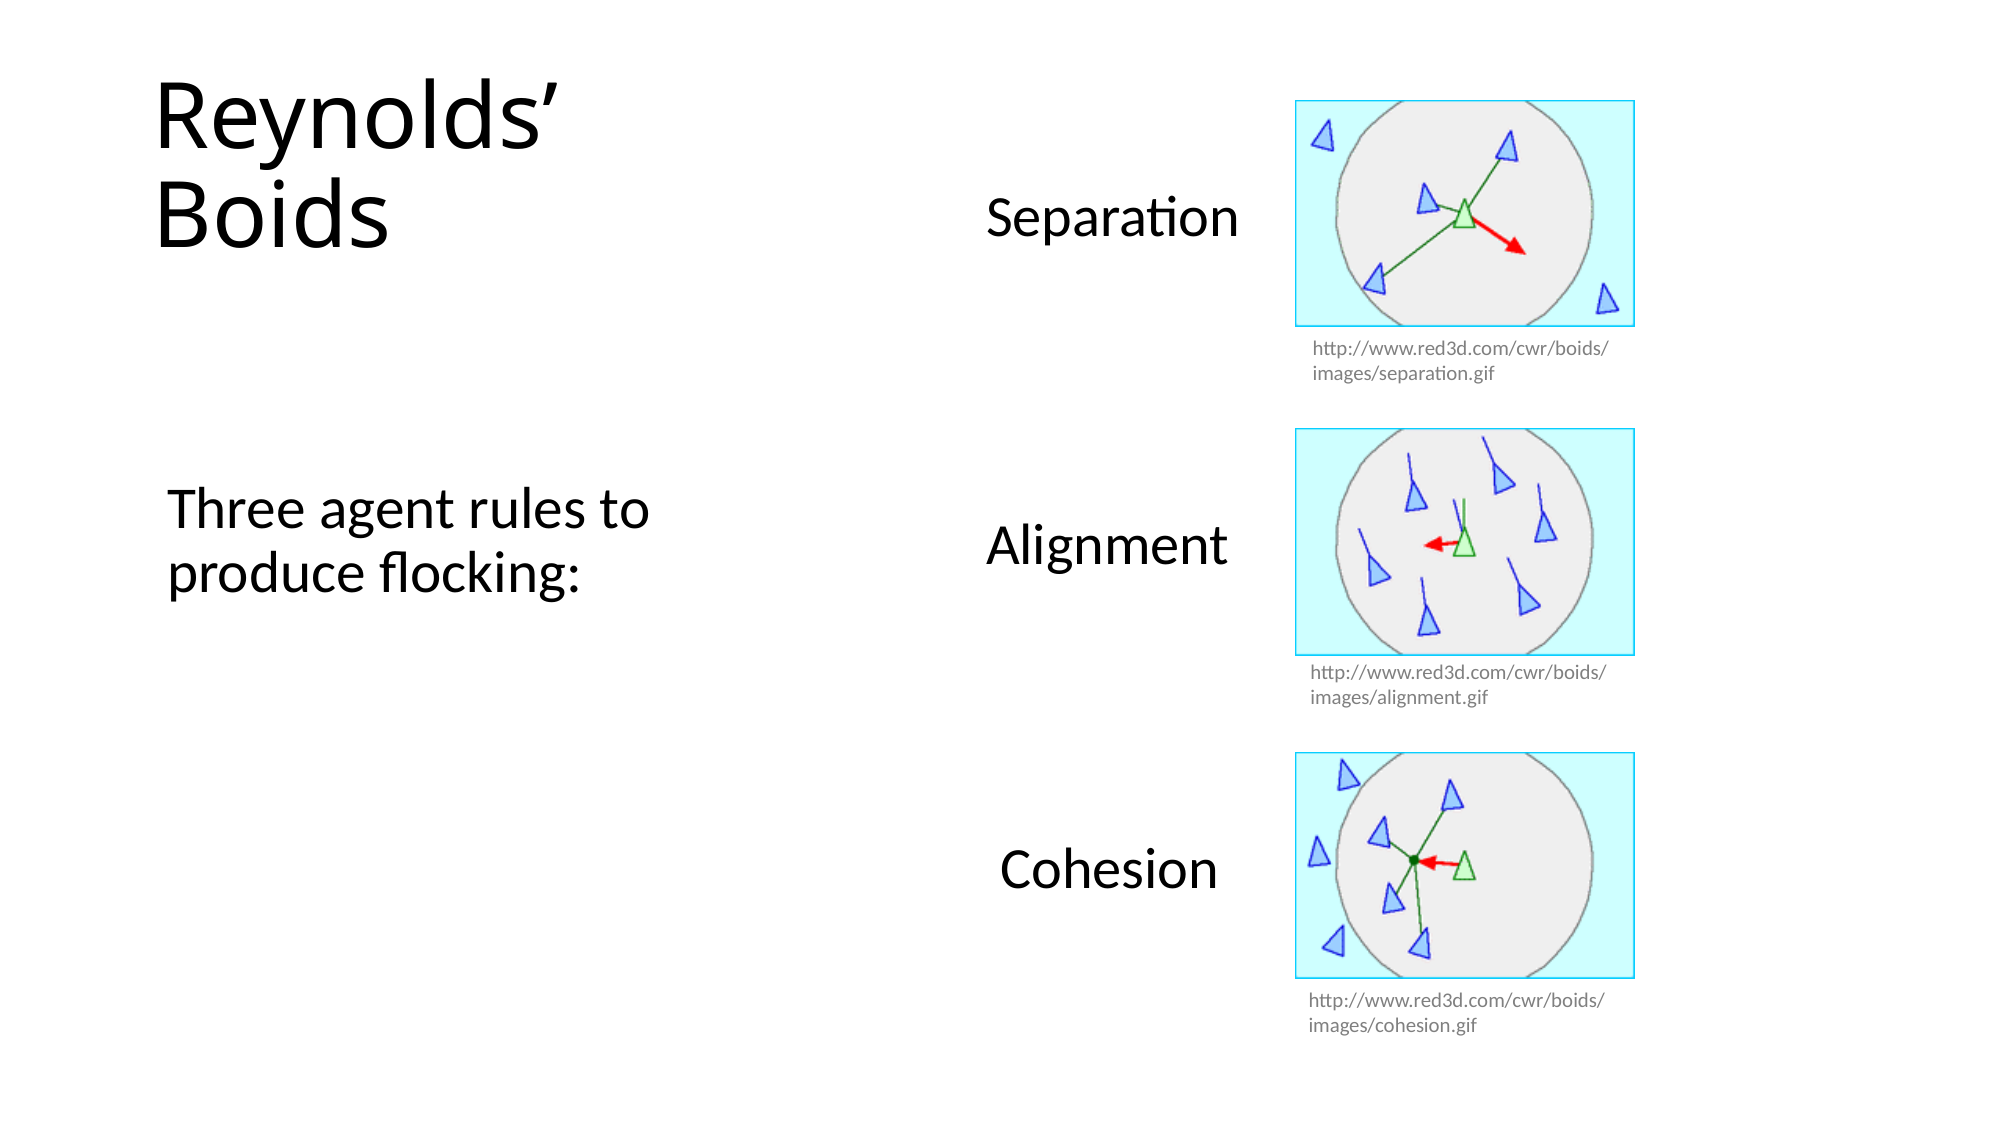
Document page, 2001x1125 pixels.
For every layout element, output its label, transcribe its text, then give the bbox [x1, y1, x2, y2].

text_box Cohesion [985, 822, 1274, 908]
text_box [1295, 428, 1635, 717]
list Three agent rules to produce flocking: [152, 469, 795, 615]
text_box Separation [971, 170, 1260, 256]
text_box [1295, 100, 1635, 394]
title Reynolds’ Boids [137, 59, 810, 278]
text_box Alignment [971, 499, 1260, 584]
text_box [1293, 752, 1637, 1045]
